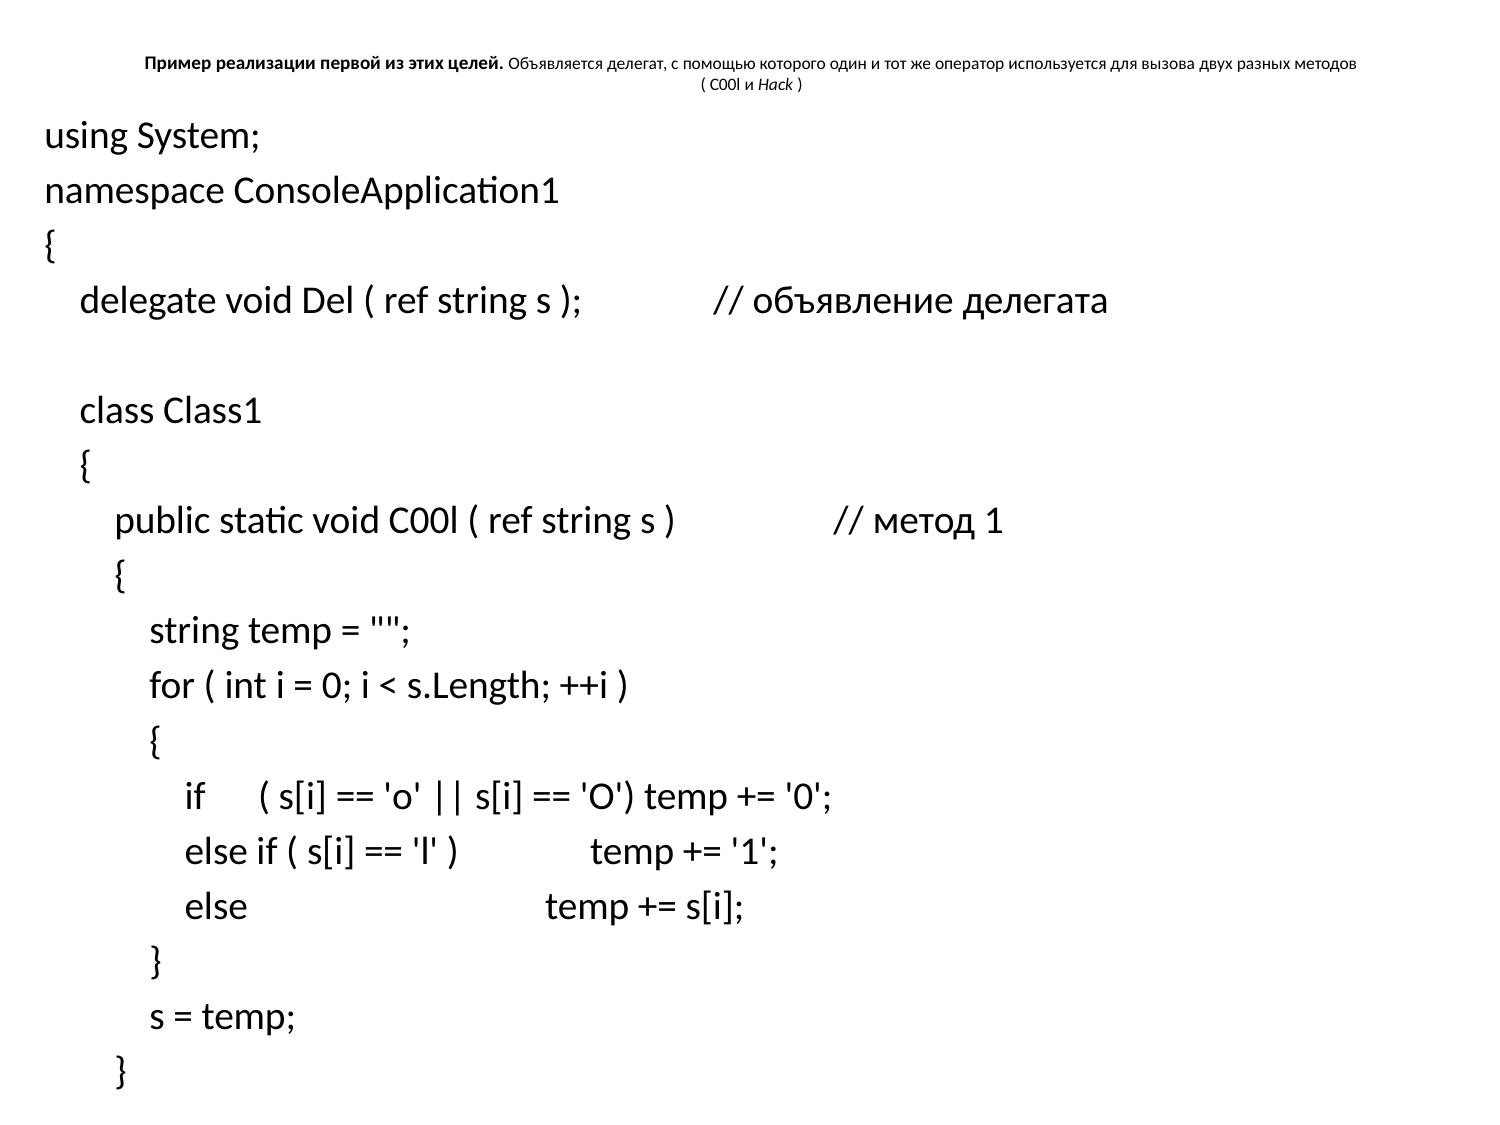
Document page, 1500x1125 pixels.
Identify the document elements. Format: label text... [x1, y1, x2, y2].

title Пример реализации первой из этих целей. Объявляется делегат, с помощью которого один и тот же оператор используется для вызова двух разных методов ( C00l и Hack ) [76, 42, 1427, 102]
list using System; namespace ConsoleApplication1 { delegate void Del ( ref string s ); // объявление делегата class Class1 { public static void C00l ( ref string s ) // метод 1 { string temp = ""; for ( int i = 0; i < s.Length; ++i ) { if ( s[i] == 'o' || s[i] == 'O') temp += '0'; else if ( s[i] == 'l' ) temp += '1'; else temp += s[i]; } s = temp; } [29, 101, 1425, 1106]
